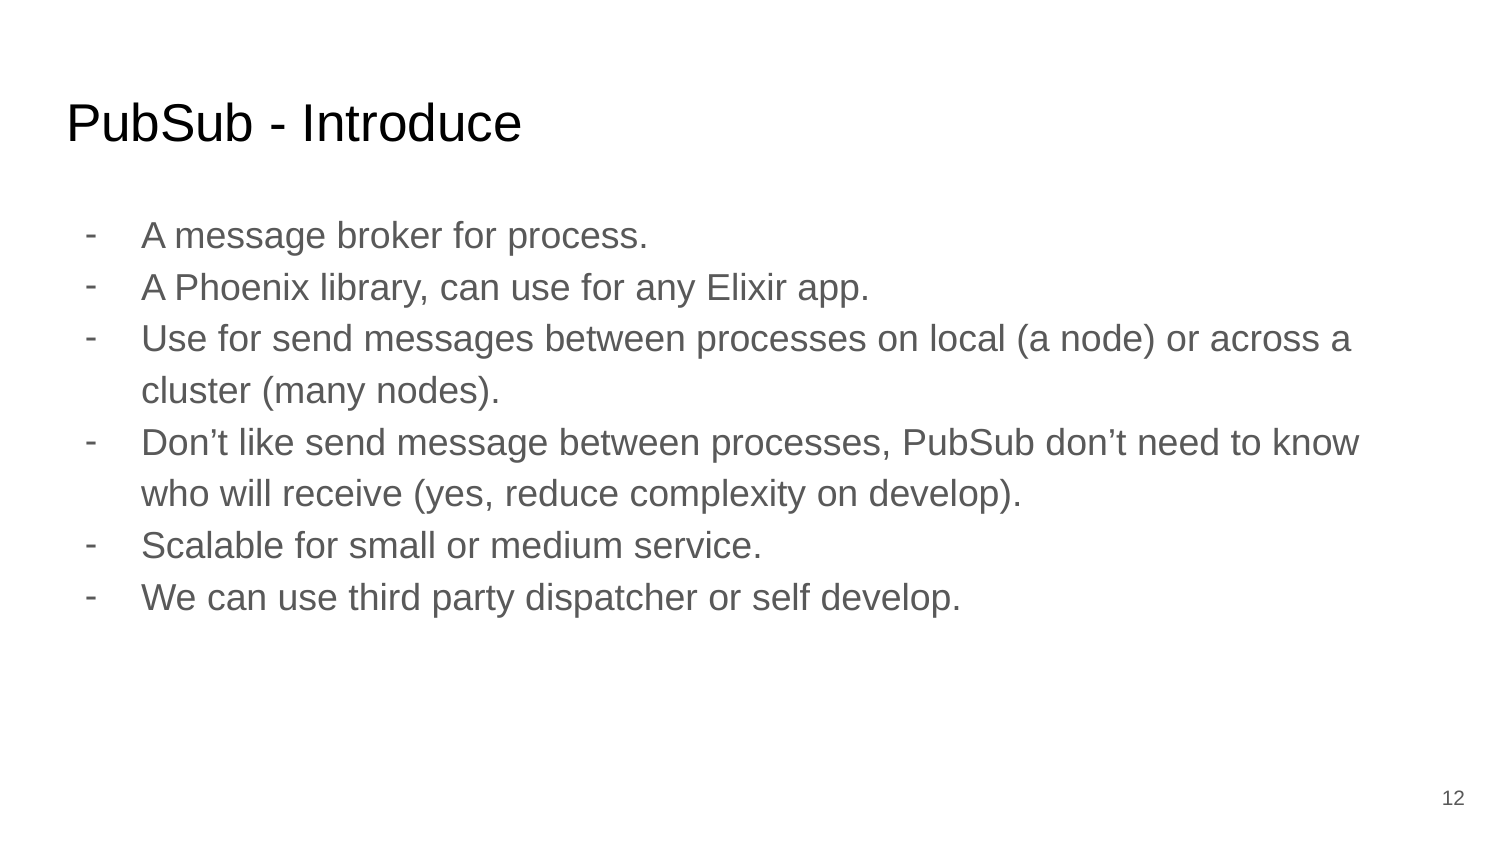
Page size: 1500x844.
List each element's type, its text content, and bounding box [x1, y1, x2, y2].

title PubSub - Introduce [51, 72, 1449, 167]
slide_number ‹#› [1389, 764, 1480, 830]
list A message broker for process. A Phoenix library, can use for any Elixir app. Use for send messages between processes on local (a node) or across a cluster (many nodes). Don’t like send message between processes, PubSub don’t need to know who will receive (yes, reduce complexity on develop). Scalable for small or medium service. We can use third party dispatcher or self develop. [51, 189, 1449, 750]
